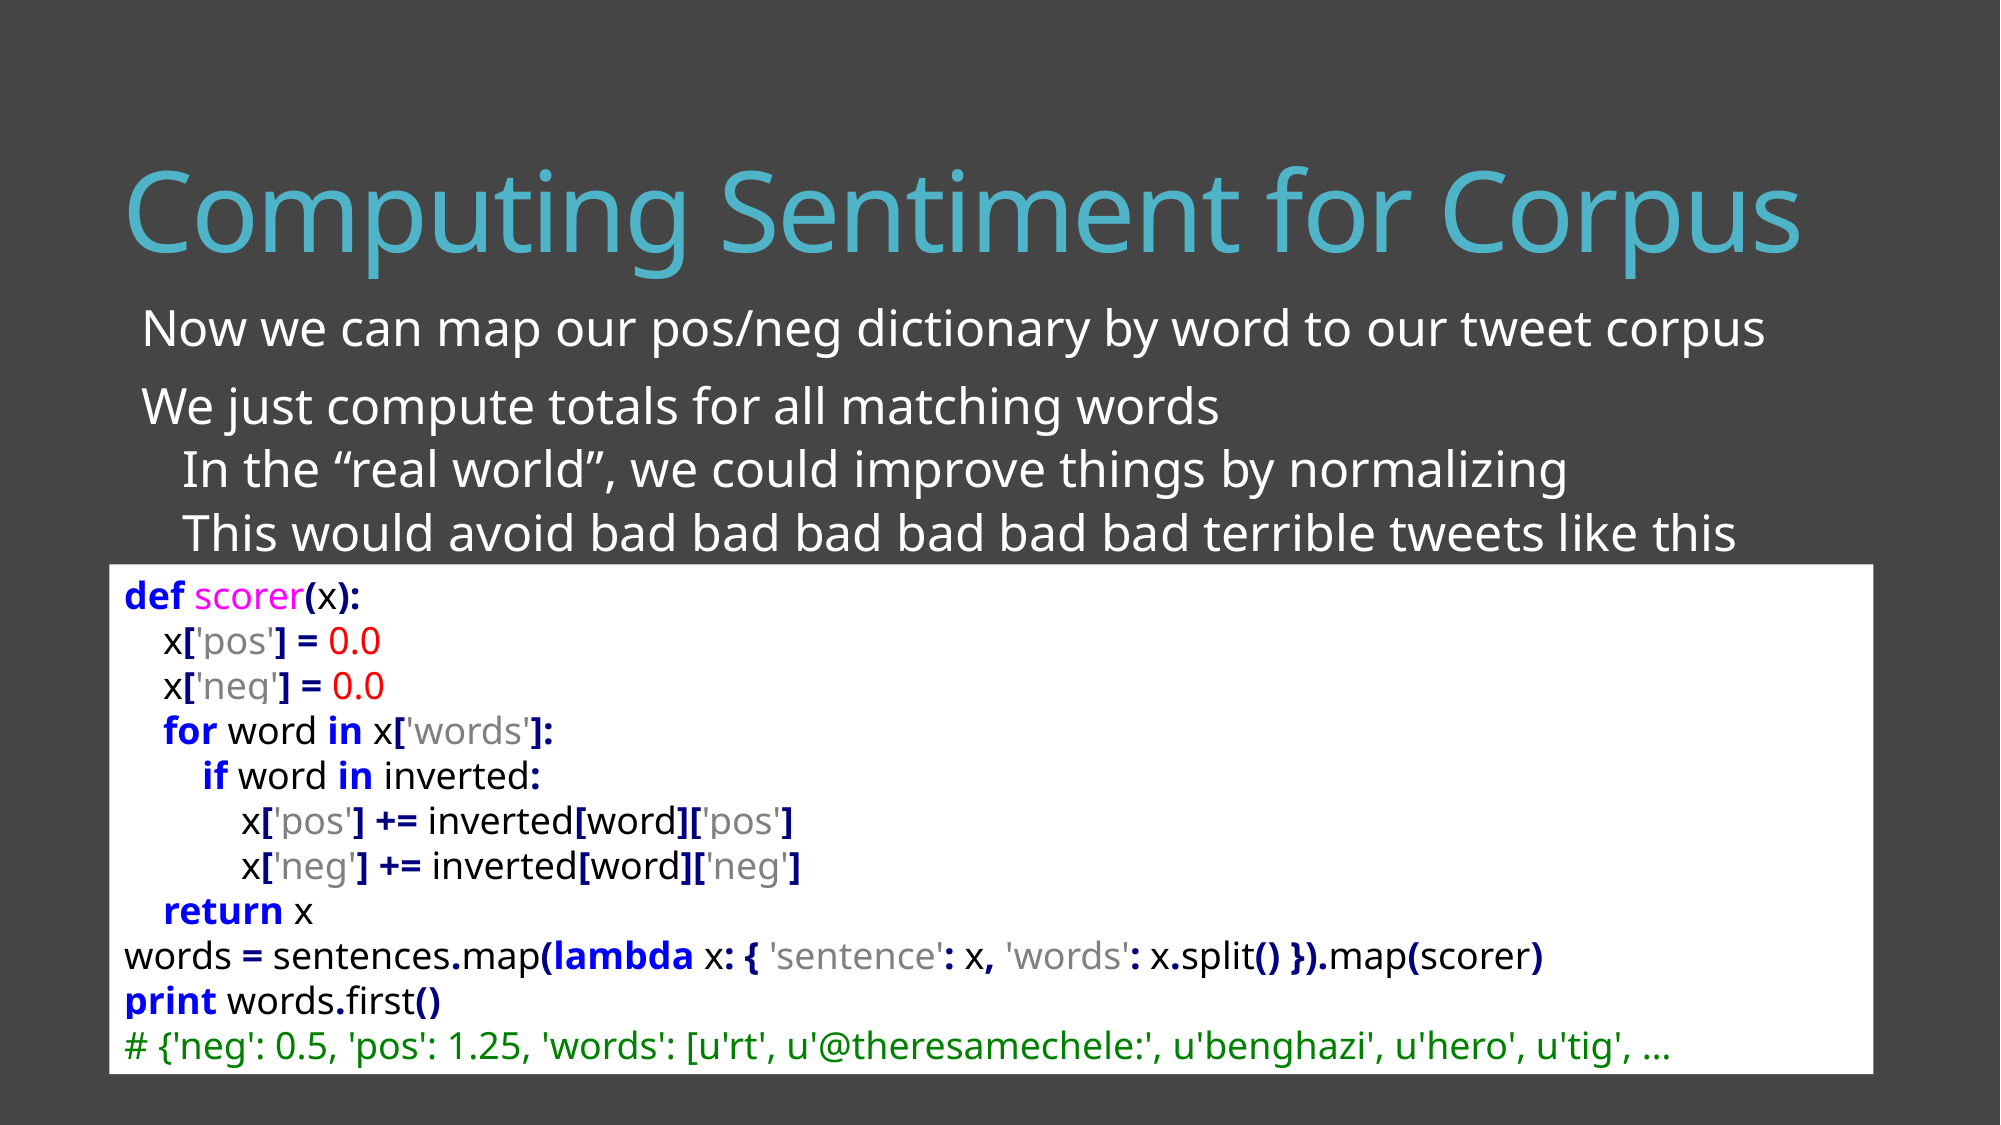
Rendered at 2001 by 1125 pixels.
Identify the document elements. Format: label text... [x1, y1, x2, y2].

text_box def scorer(x): x['pos'] = 0.0 x['neg'] = 0.0 for word in x['words']: if word in inverted: x['pos'] += inverted[word]['pos'] x['neg'] += inverted[word]['neg'] return x words = sentences.map(lambda x: { 'sentence': x, 'words': x.split() }).map(scorer) print words.first() # {'neg': 0.5, 'pos': 1.25, 'words': [u'rt', u'@theresamechele:', u'benghazi', u'hero', u'tig', … [109, 564, 1874, 1075]
list Now we can map our pos/neg dictionary by word to our tweet corpus We just compute totals for all matching words In the “real world”, we could improve things by normalizing This would avoid bad bad bad bad bad bad terrible tweets like this #pwning [111, 297, 1876, 916]
title Computing Sentiment for Corpus [107, 81, 1875, 354]
